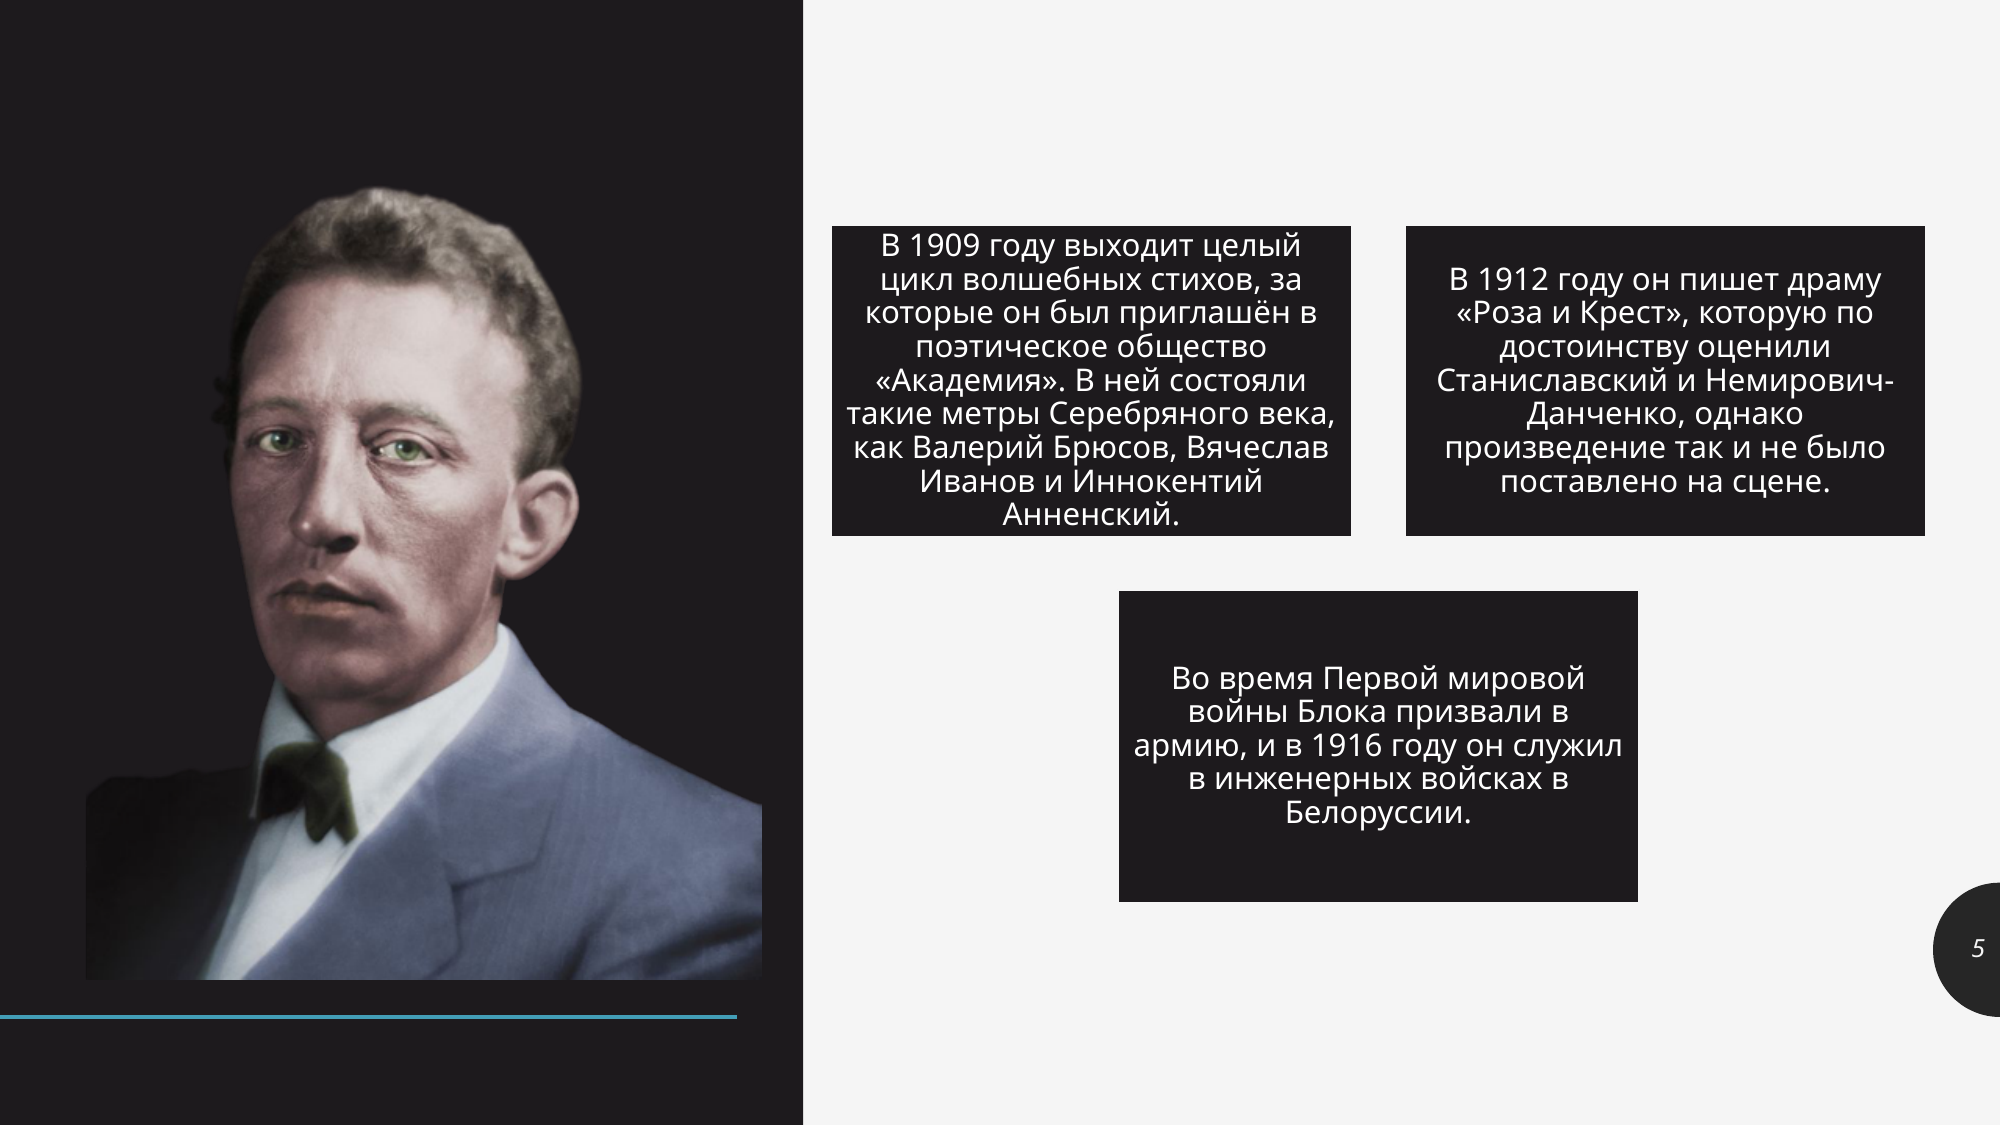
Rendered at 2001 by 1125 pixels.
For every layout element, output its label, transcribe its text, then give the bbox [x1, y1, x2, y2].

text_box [830, 88, 1927, 1040]
slide_number 5 [1933, 919, 2000, 980]
picture [12, 165, 762, 980]
